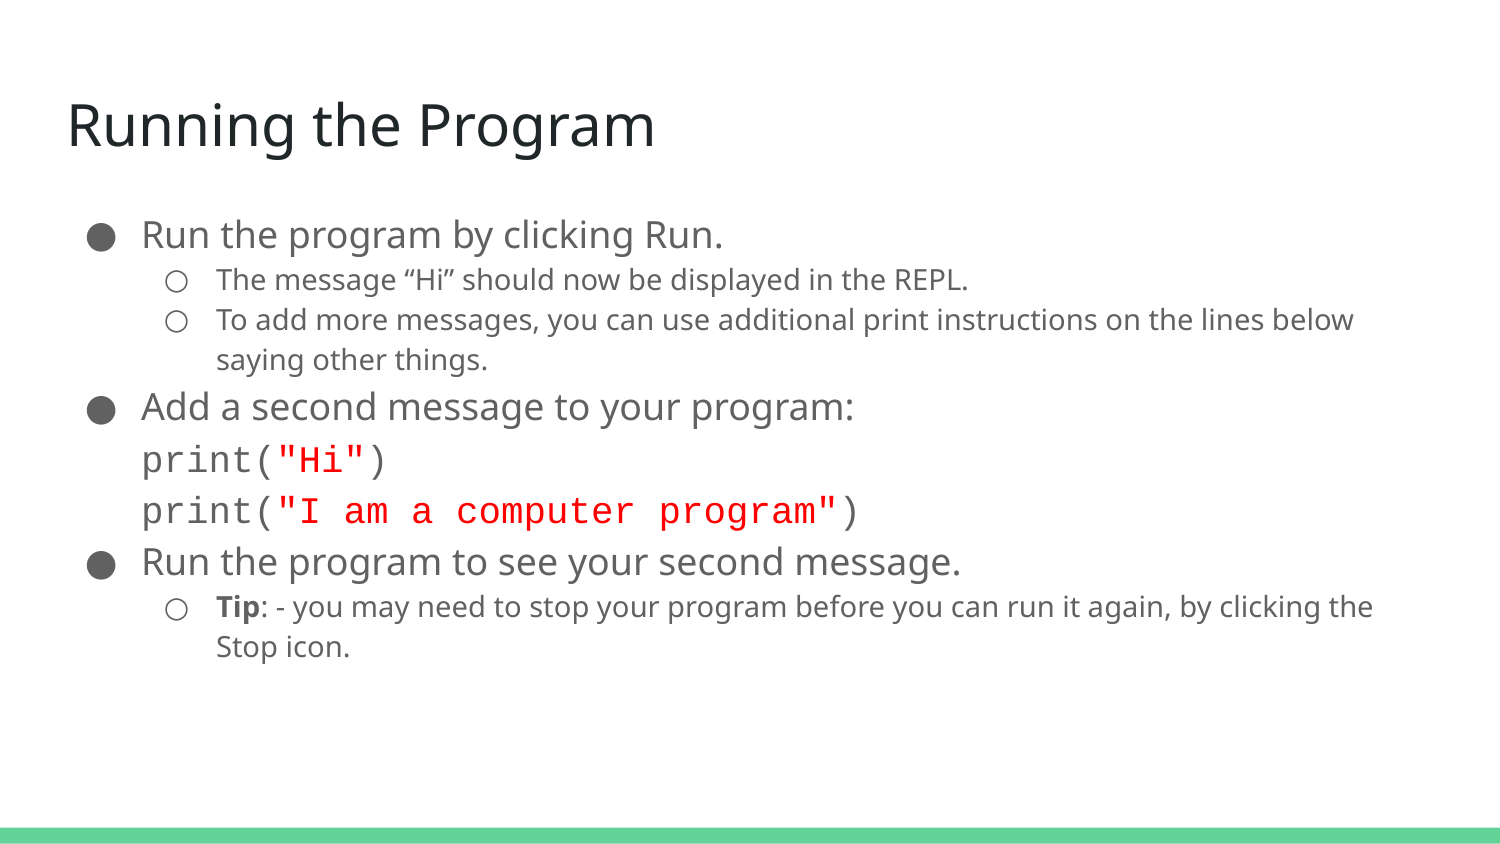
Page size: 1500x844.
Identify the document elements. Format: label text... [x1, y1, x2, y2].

list Run the program by clicking Run. The message “Hi” should now be displayed in the REPL. To add more messages, you can use additional print instructions on the lines below saying other things. Add a second message to your program: print("Hi") print("I am a computer program") Run the program to see your second message. Tip: - you may need to stop your program before you can run it again, by clicking the Stop icon. [51, 189, 1449, 750]
title Running the Program [51, 72, 1449, 167]
